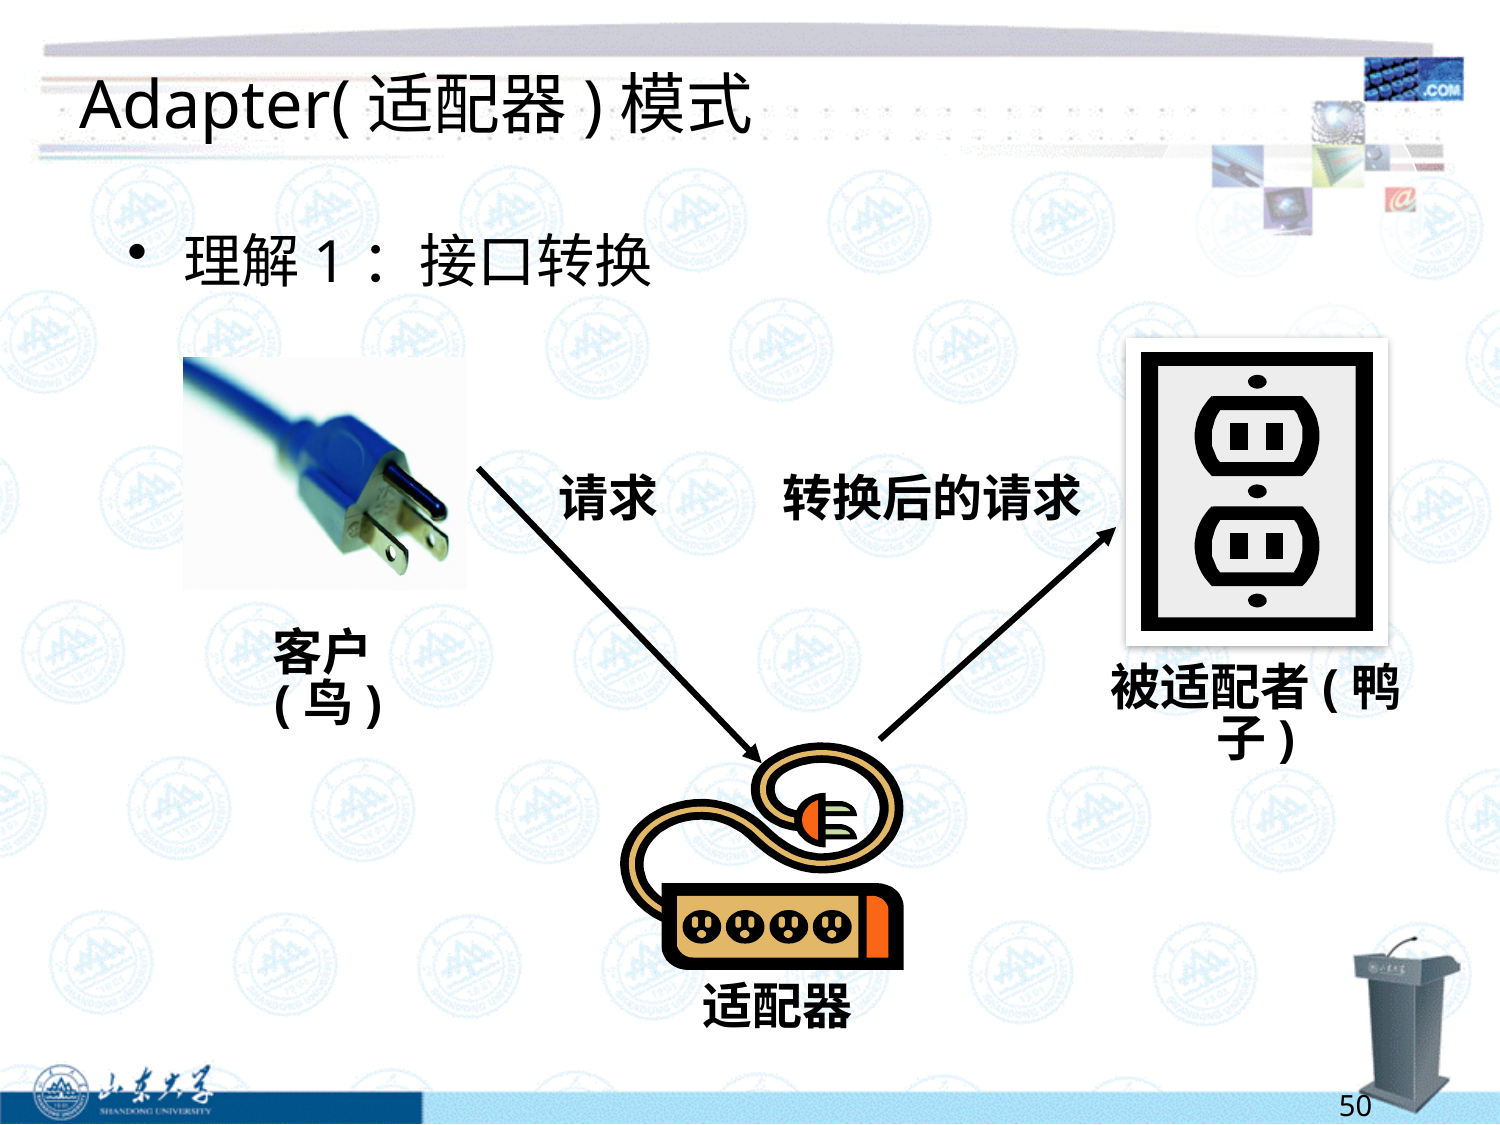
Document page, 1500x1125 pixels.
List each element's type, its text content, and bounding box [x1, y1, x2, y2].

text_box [619, 749, 904, 1048]
slide_number 50 [1074, 1082, 1388, 1125]
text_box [1056, 351, 1456, 729]
title Adapter(适配器)模式 [64, 54, 1424, 149]
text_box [749, 469, 1117, 740]
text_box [477, 467, 762, 764]
list 理解1：接口转换 [112, 216, 1438, 322]
picture [0, 1, 1500, 1124]
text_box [182, 357, 467, 694]
